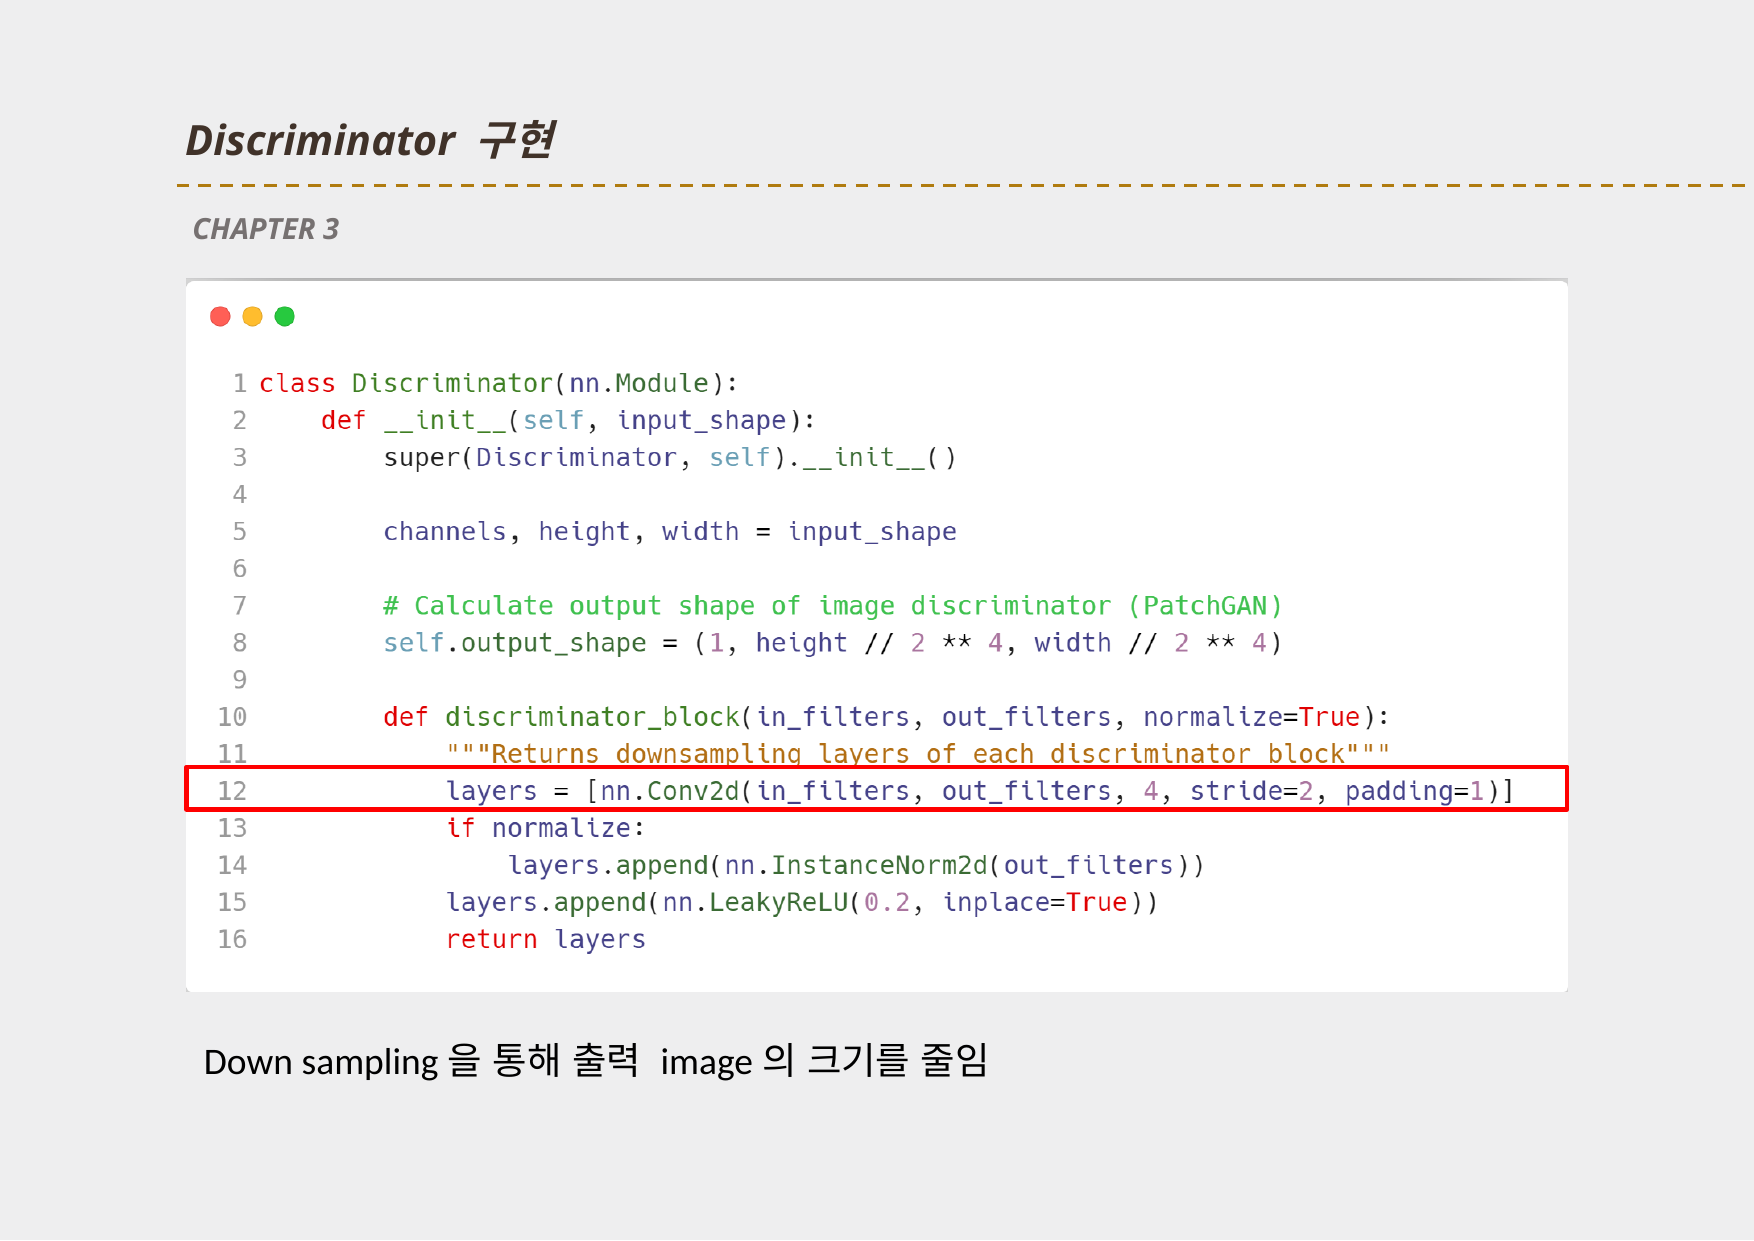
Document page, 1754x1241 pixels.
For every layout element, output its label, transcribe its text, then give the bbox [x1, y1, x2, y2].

text_box Discriminator 구현 [170, 80, 568, 171]
picture [186, 278, 1568, 992]
text_box Down sampling을 통해 출력 image의 크기를 줄임 [189, 1029, 1006, 1090]
text_box CHAPTER 3 [177, 186, 355, 253]
